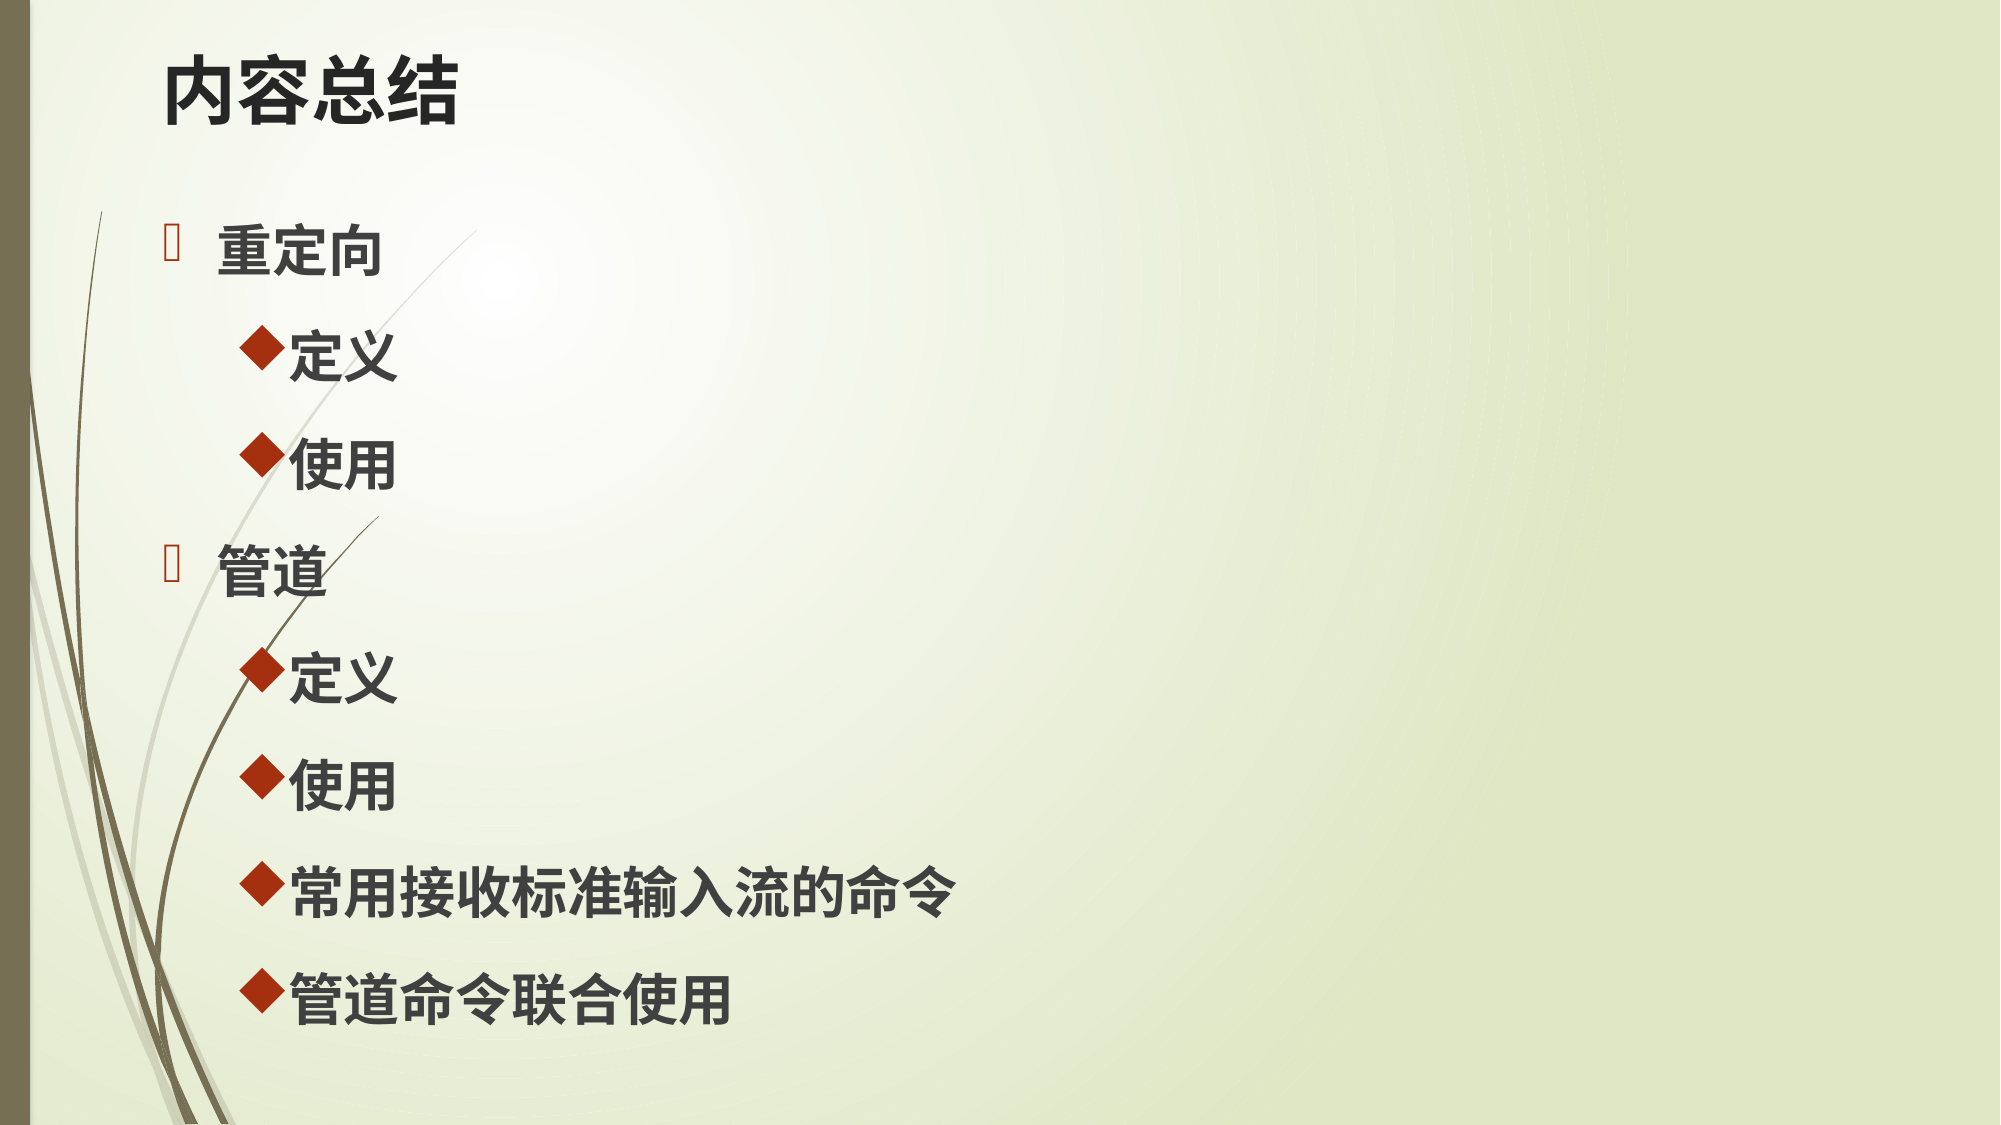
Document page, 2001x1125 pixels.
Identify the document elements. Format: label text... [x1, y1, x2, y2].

list 重定向 定义 使用 管道 定义 使用 常用接收标准输入流的命令 管道命令联合使用 [147, 187, 1892, 1040]
title 内容总结 [146, 35, 1882, 163]
